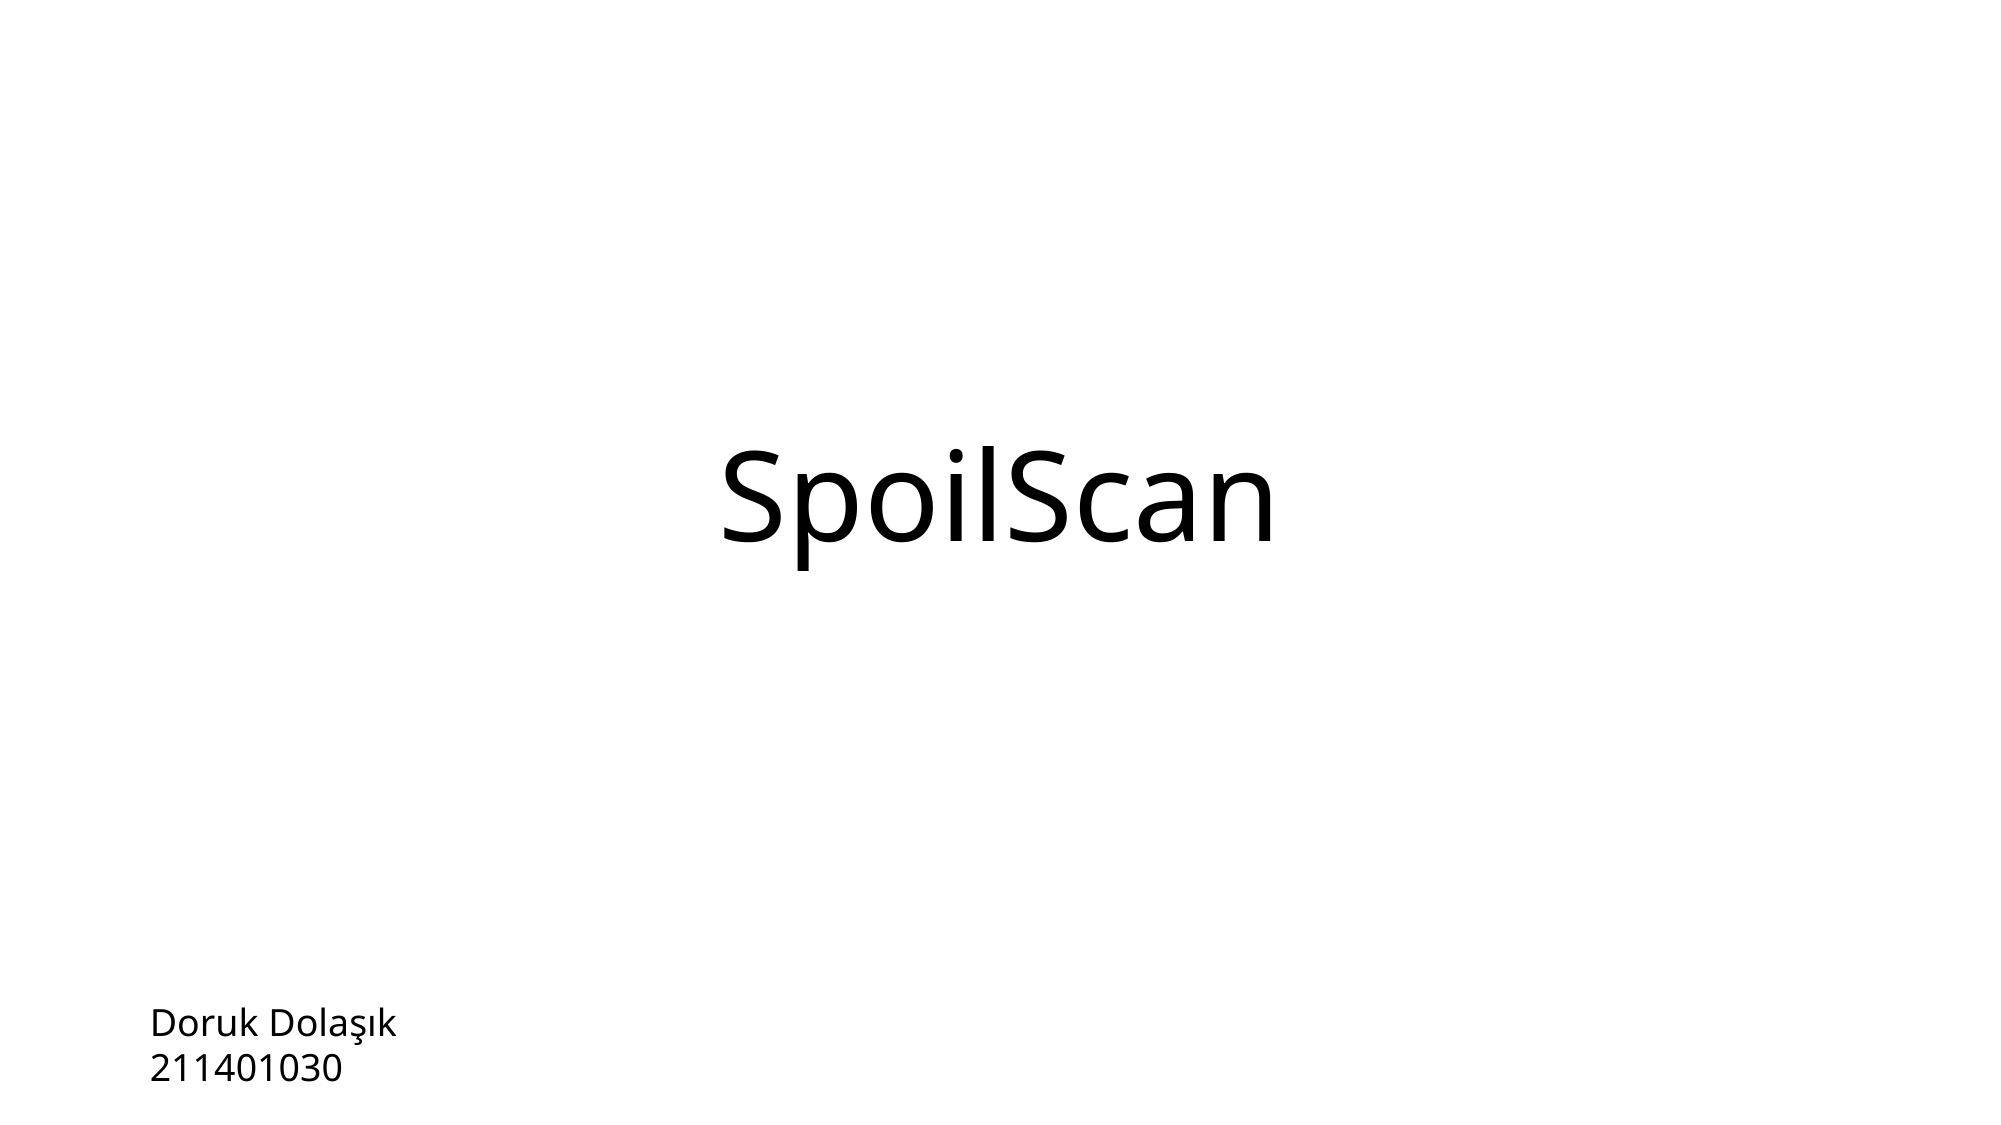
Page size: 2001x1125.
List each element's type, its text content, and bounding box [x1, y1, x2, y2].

text_box Doruk Dolaşık 211401030 [135, 991, 413, 1096]
title SpoilScan [249, 184, 1750, 576]
